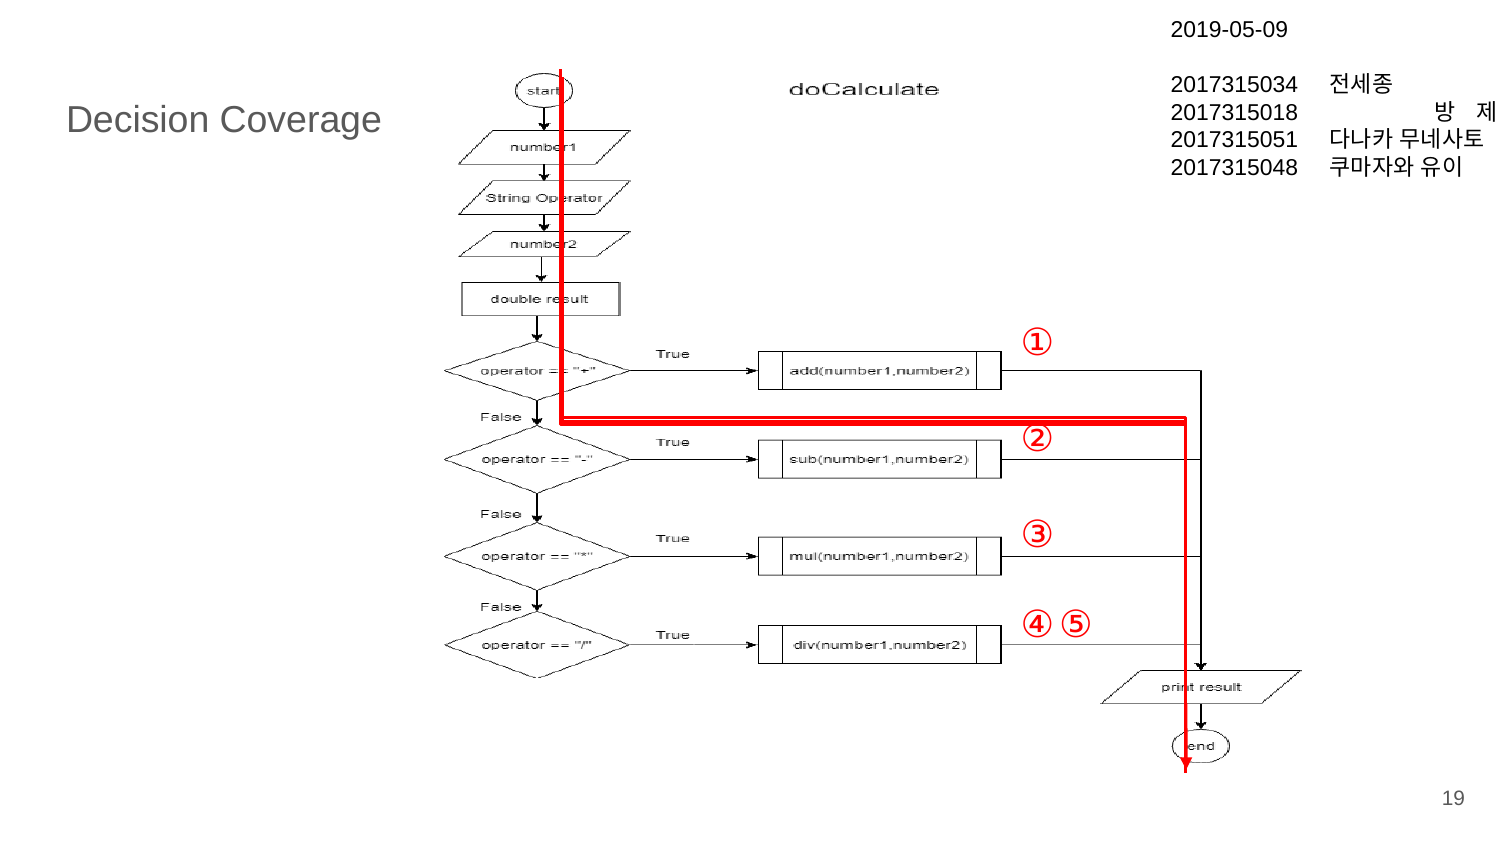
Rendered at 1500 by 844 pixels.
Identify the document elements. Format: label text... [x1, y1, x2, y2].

text_box 2019-05-09 2017315034 전세종 2017315018 방제호 2017315051 다나카 무네사토 2017315048 쿠마자와 유이 [1155, 0, 1500, 222]
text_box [532, 109, 1216, 734]
slide_number ‹#› [1389, 764, 1480, 830]
title Decision Coverage [51, 72, 443, 167]
picture [444, 72, 1302, 763]
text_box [524, 105, 1223, 111]
